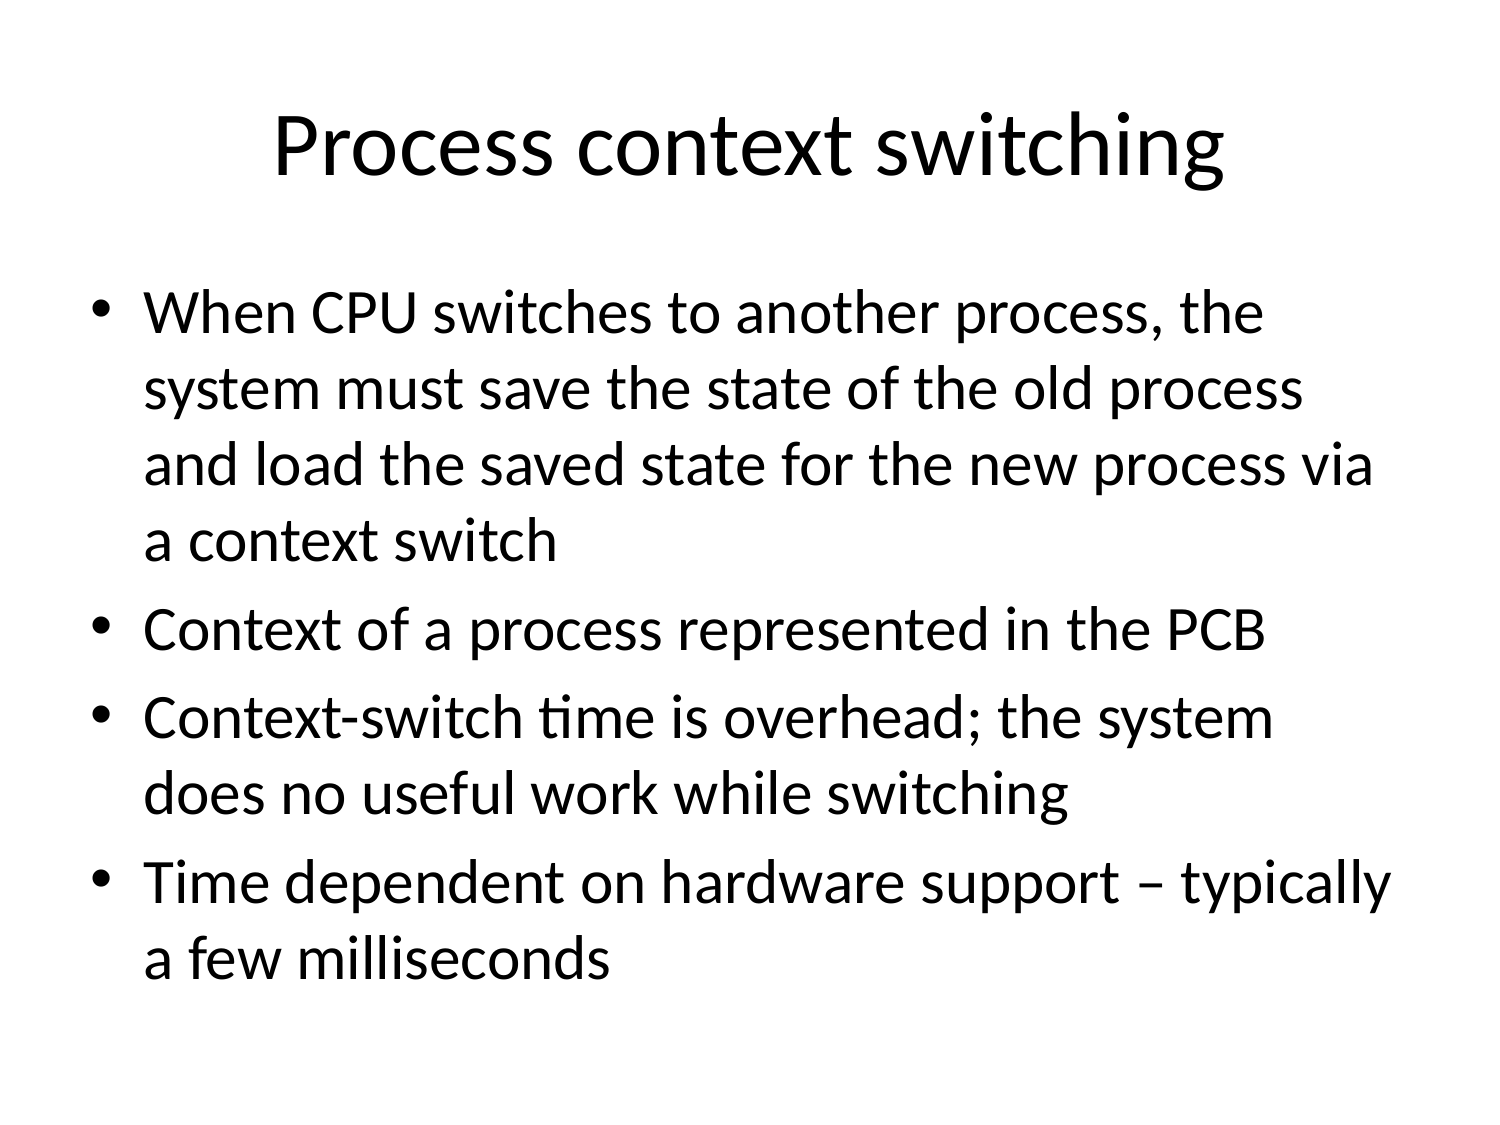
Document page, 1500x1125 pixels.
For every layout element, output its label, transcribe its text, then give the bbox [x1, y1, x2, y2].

list When CPU switches to another process, the system must save the state of the old process and load the saved state for the new process via a context switch Context of a process represented in the PCB Context-switch time is overhead; the system does no useful work while switching Time dependent on hardware support – typically a few milliseconds [75, 262, 1425, 1005]
title Process context switching [75, 45, 1425, 233]
